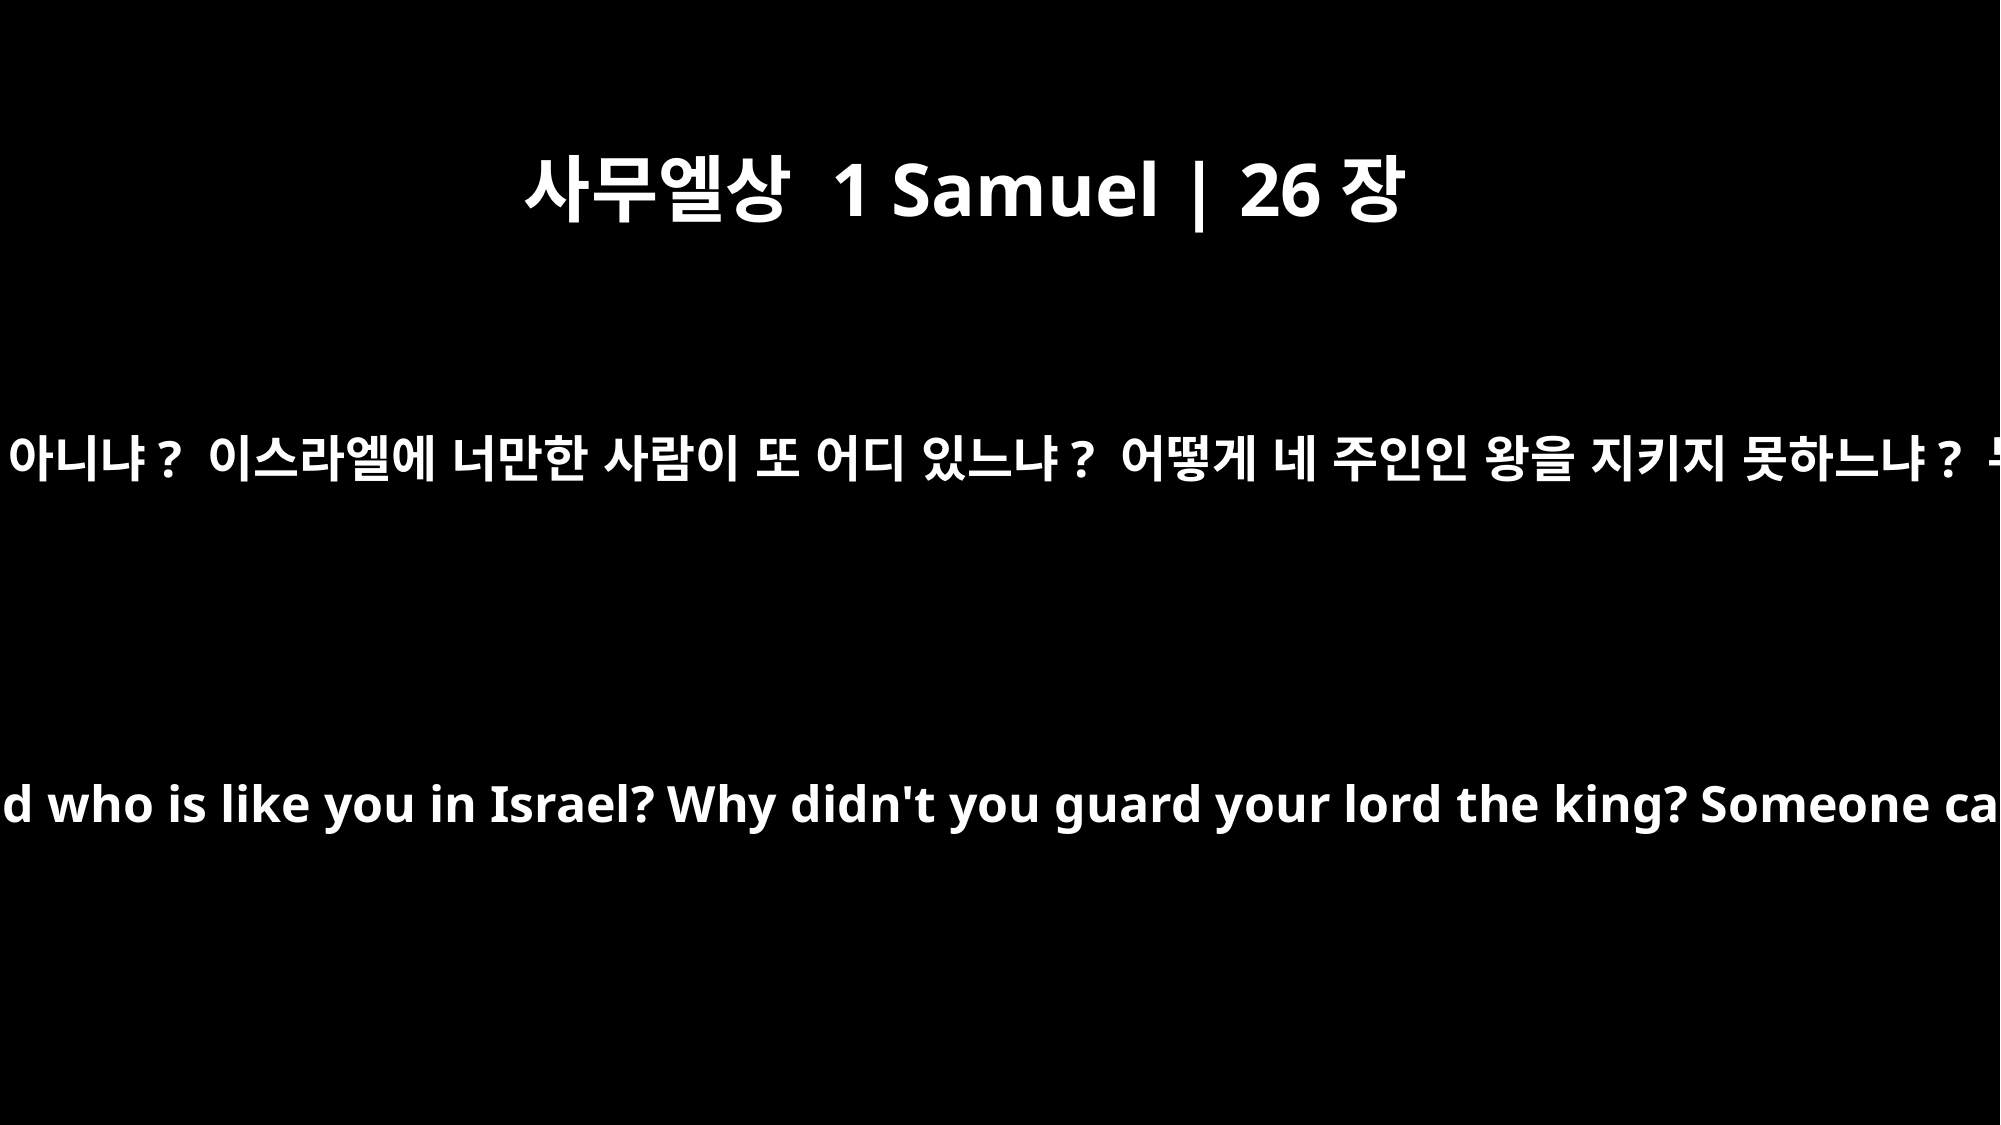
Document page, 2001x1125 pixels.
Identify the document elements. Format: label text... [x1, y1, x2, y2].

text_box David said, "You're a man, aren't you? And who is like you in Israel? Why didn't you guard your lord the king? Someone came to destroy your lord the king. [0, 764, 2000, 840]
text_box 사무엘상 1 Samuel | 26장 [509, 136, 1423, 239]
text_box 15 다윗이 아브넬에게 말했습니다. “너는 용사가 아니냐? 이스라엘에 너만한 사람이 또 어디 있느냐? 어떻게 네 주인인 왕을 지키지 못하느냐? 누군가 네 주인인 왕을 죽이러 들어갔었다. [0, 359, 2000, 495]
